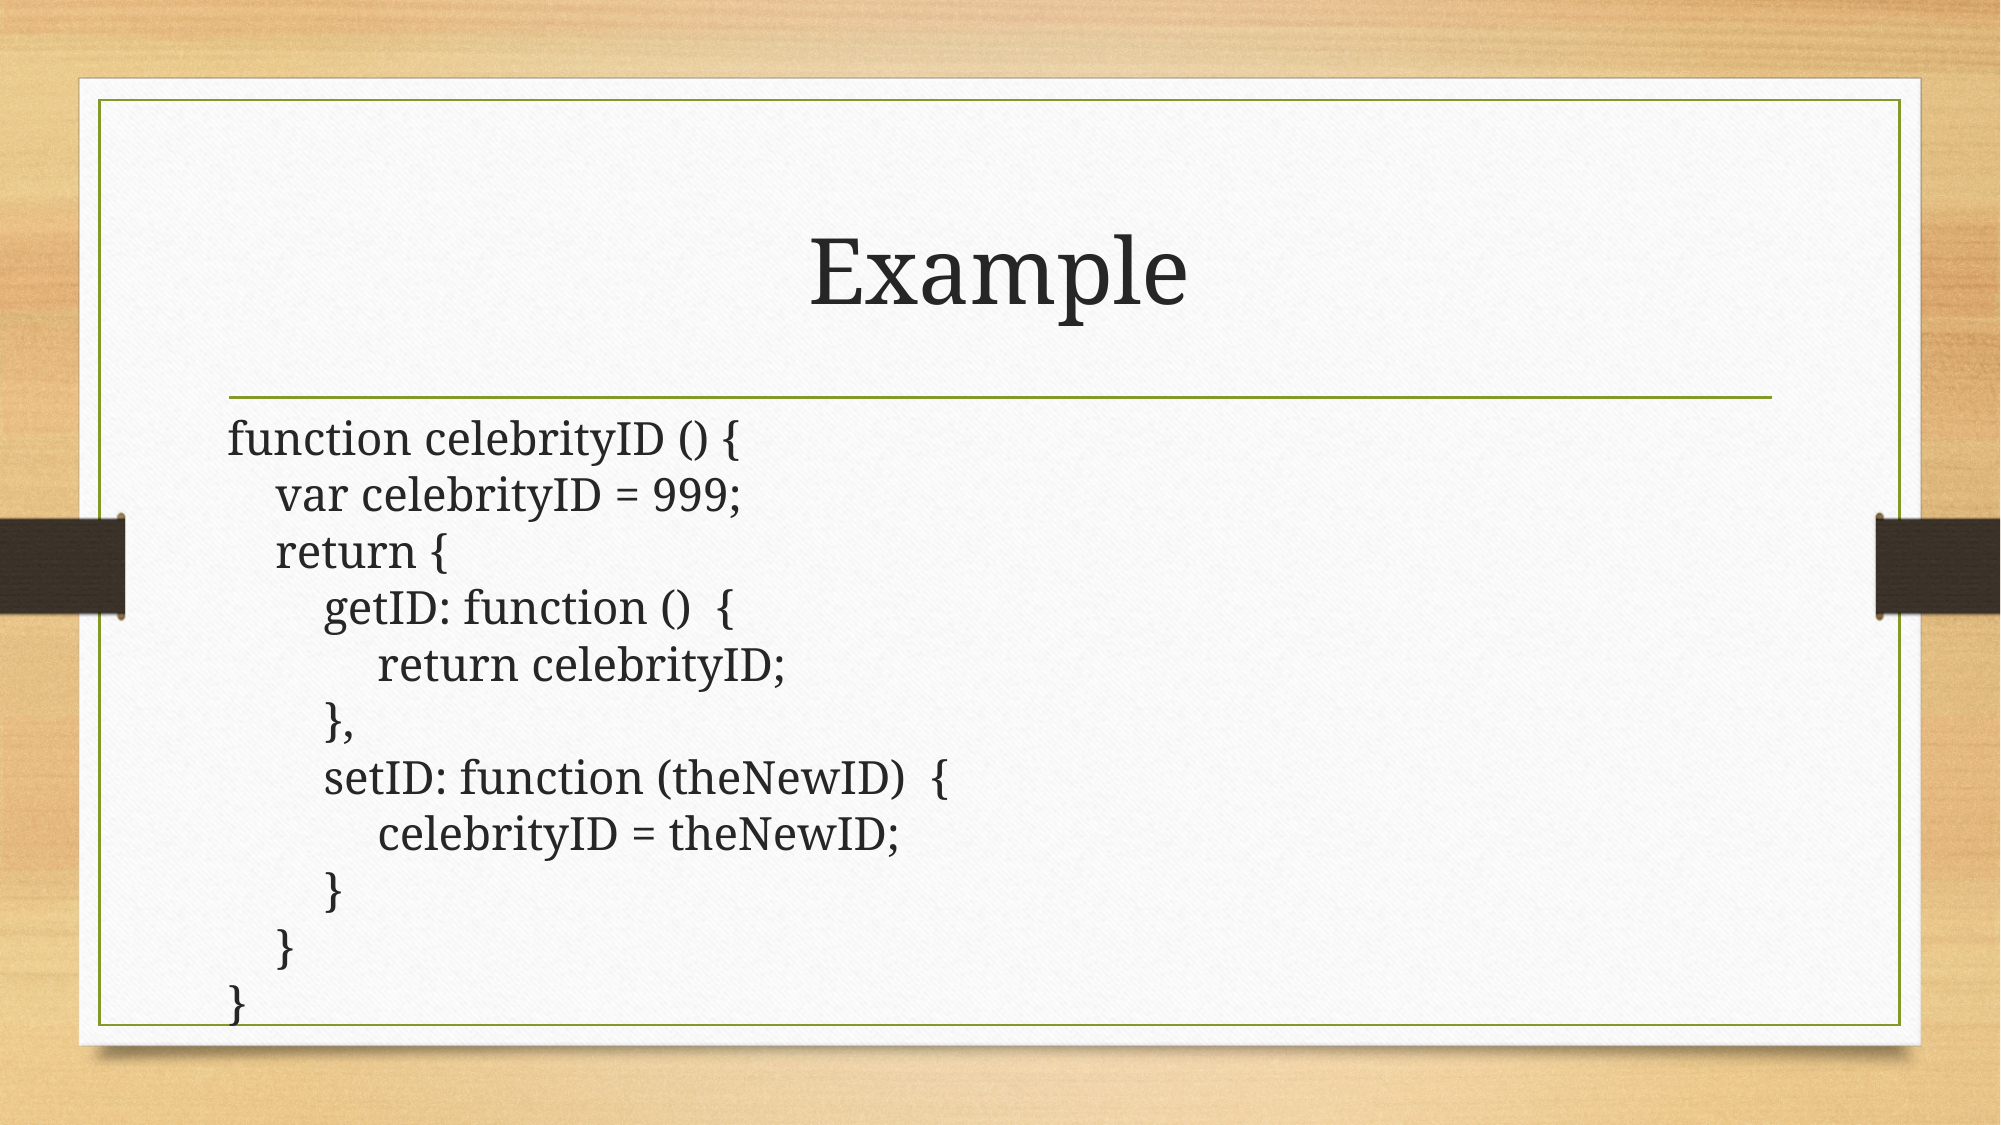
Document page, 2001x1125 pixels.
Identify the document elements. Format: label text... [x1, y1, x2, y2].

list function celebrityID () { var celebrityID = 999; return { getID: function () { return celebrityID; }, setID: function (theNewID) { celebrityID = theNewID; } } } [212, 399, 1788, 1022]
title Example [212, 161, 1788, 375]
picture [0, 0, 2001, 1125]
